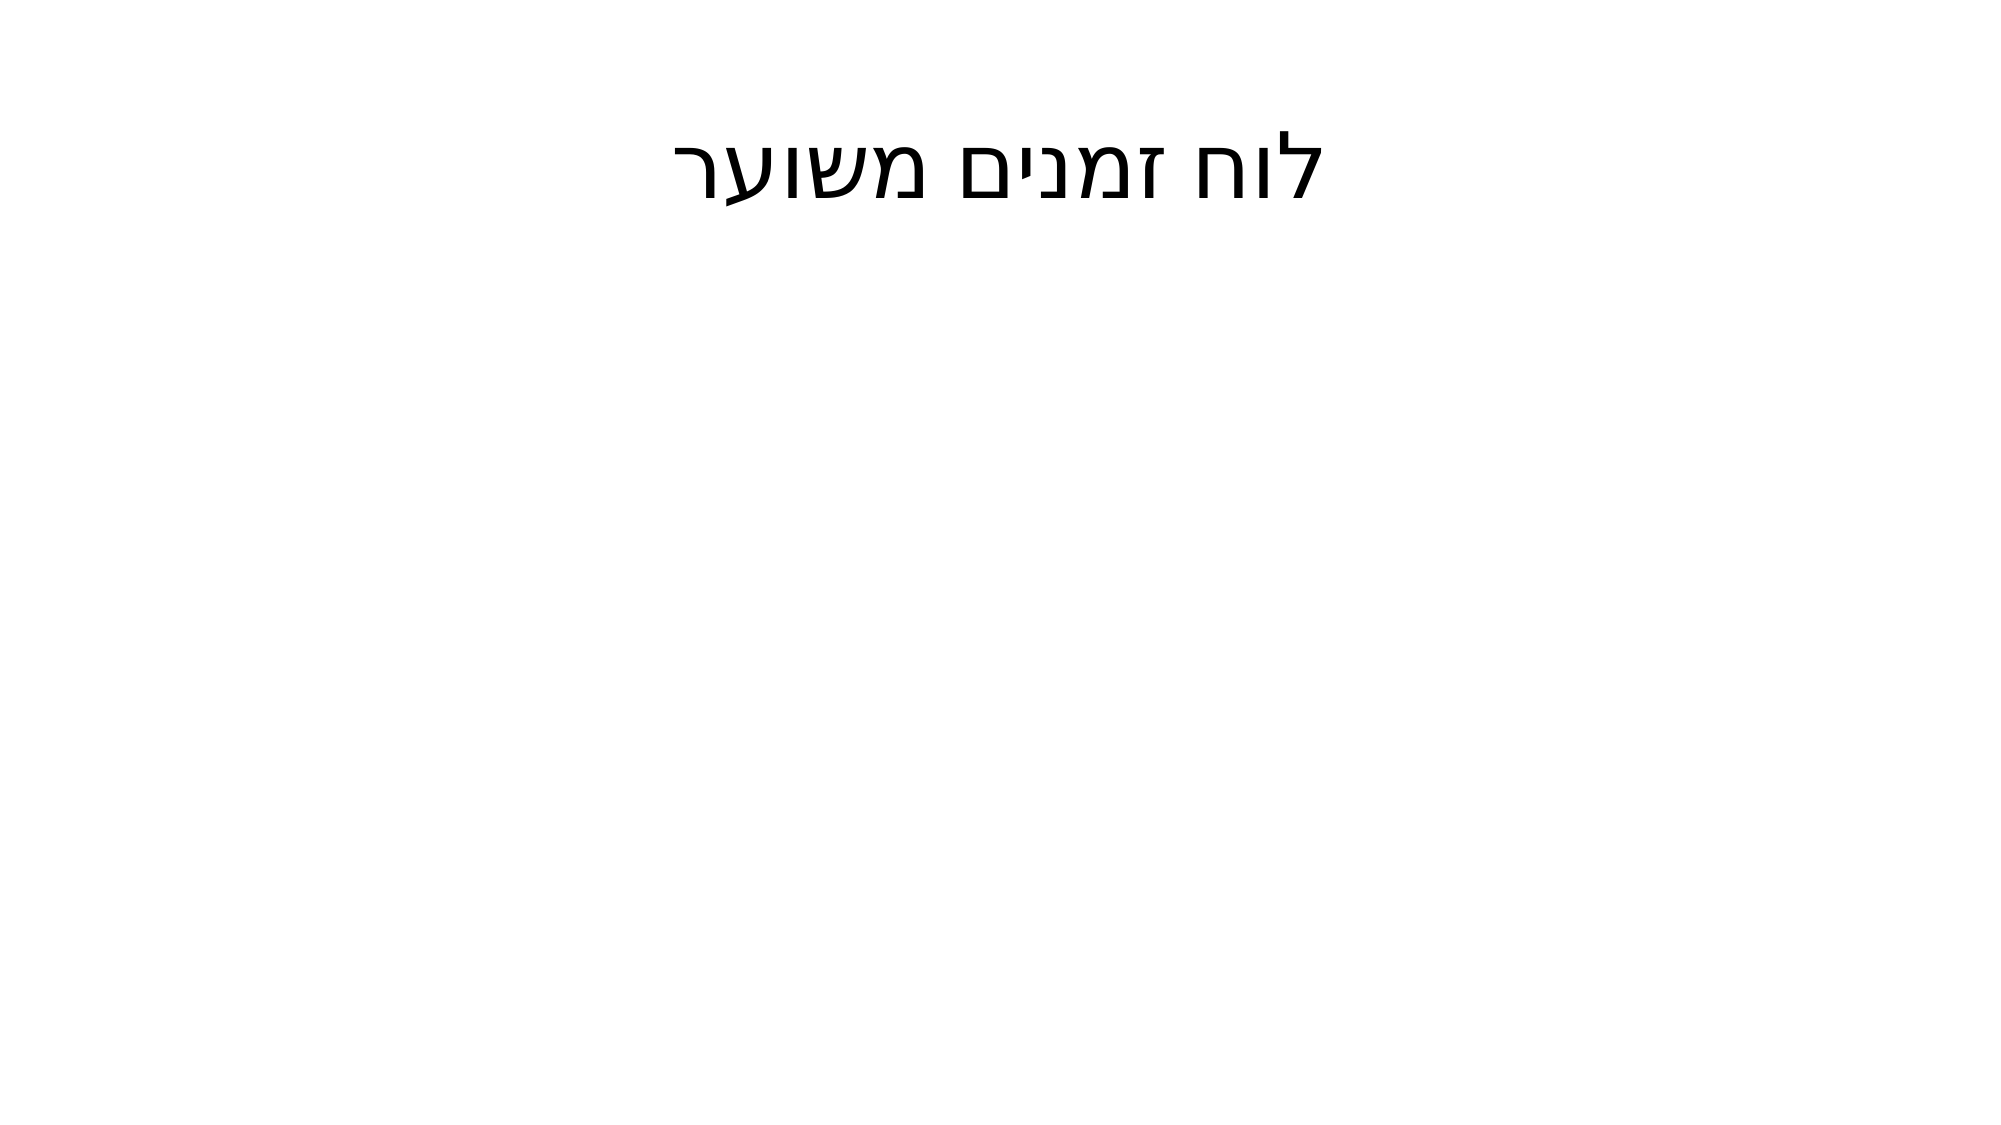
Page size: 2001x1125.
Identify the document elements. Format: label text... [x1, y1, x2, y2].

title לוח זמנים משוער [137, 59, 1863, 278]
